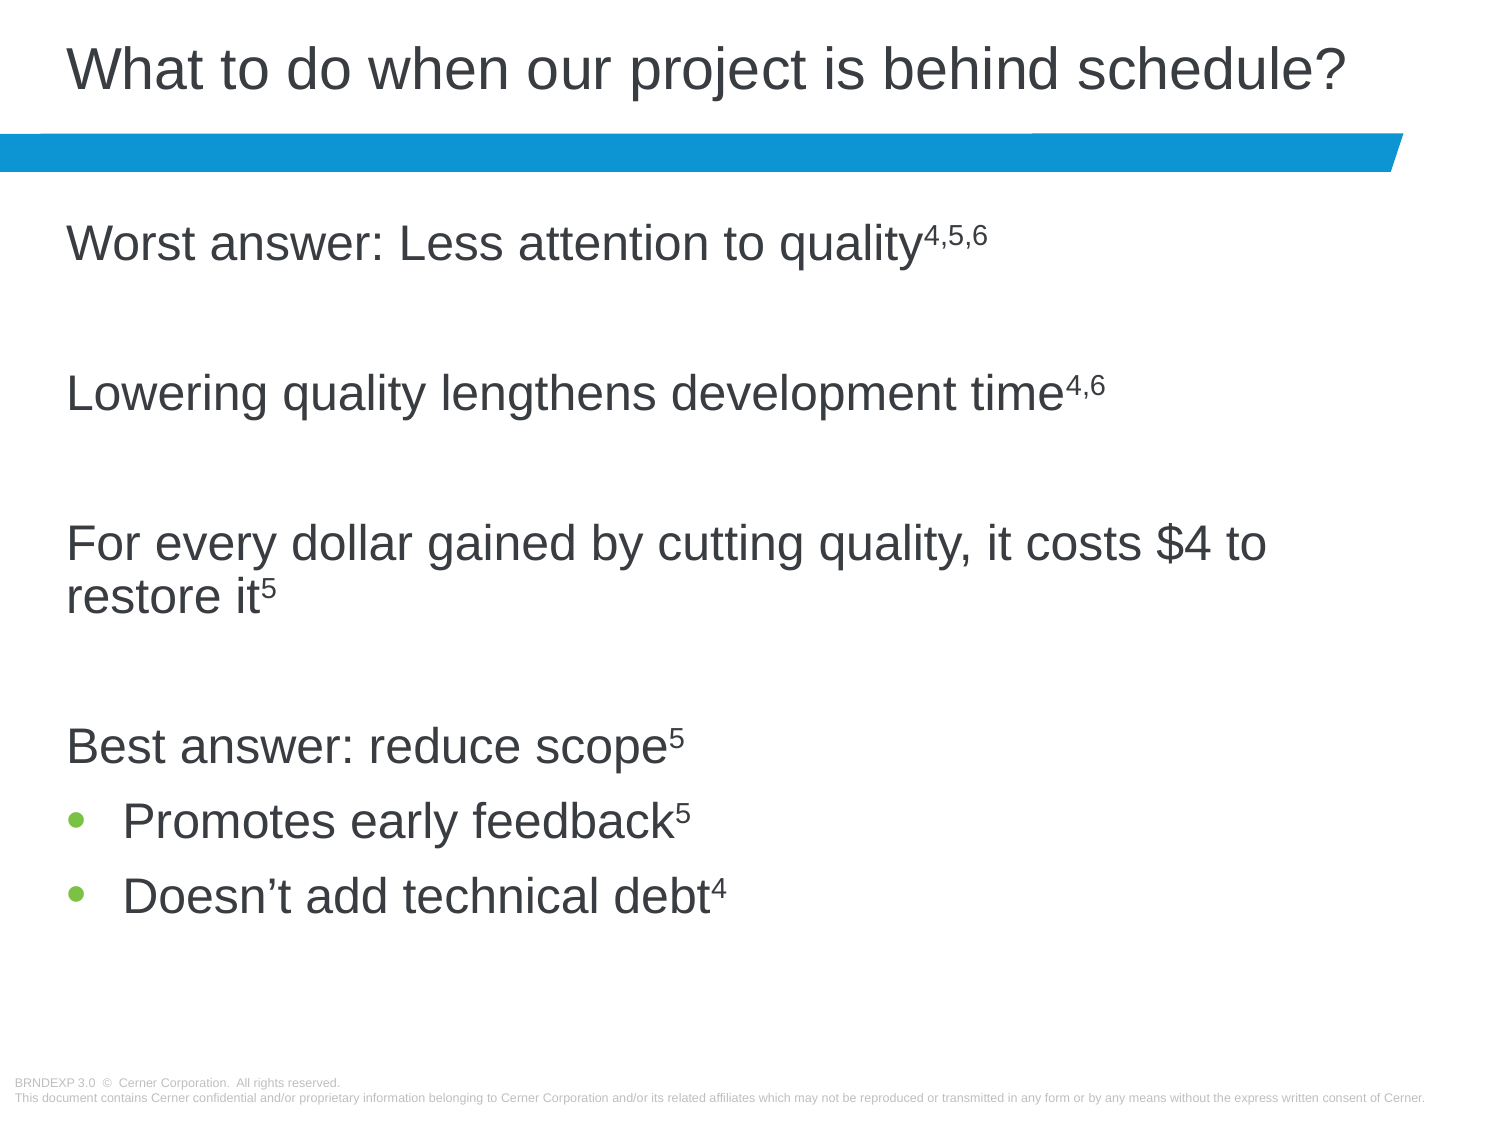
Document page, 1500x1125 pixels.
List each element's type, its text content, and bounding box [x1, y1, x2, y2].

title What to do when our project is behind schedule? [51, 0, 1403, 142]
list Worst answer: Less attention to quality4,5,6 Lowering quality lengthens development time4,6 For every dollar gained by cutting quality, it costs $4 to restore it5 Best answer: reduce scope5 Promotes early feedback5 Doesn’t add technical debt4 [51, 210, 1345, 967]
